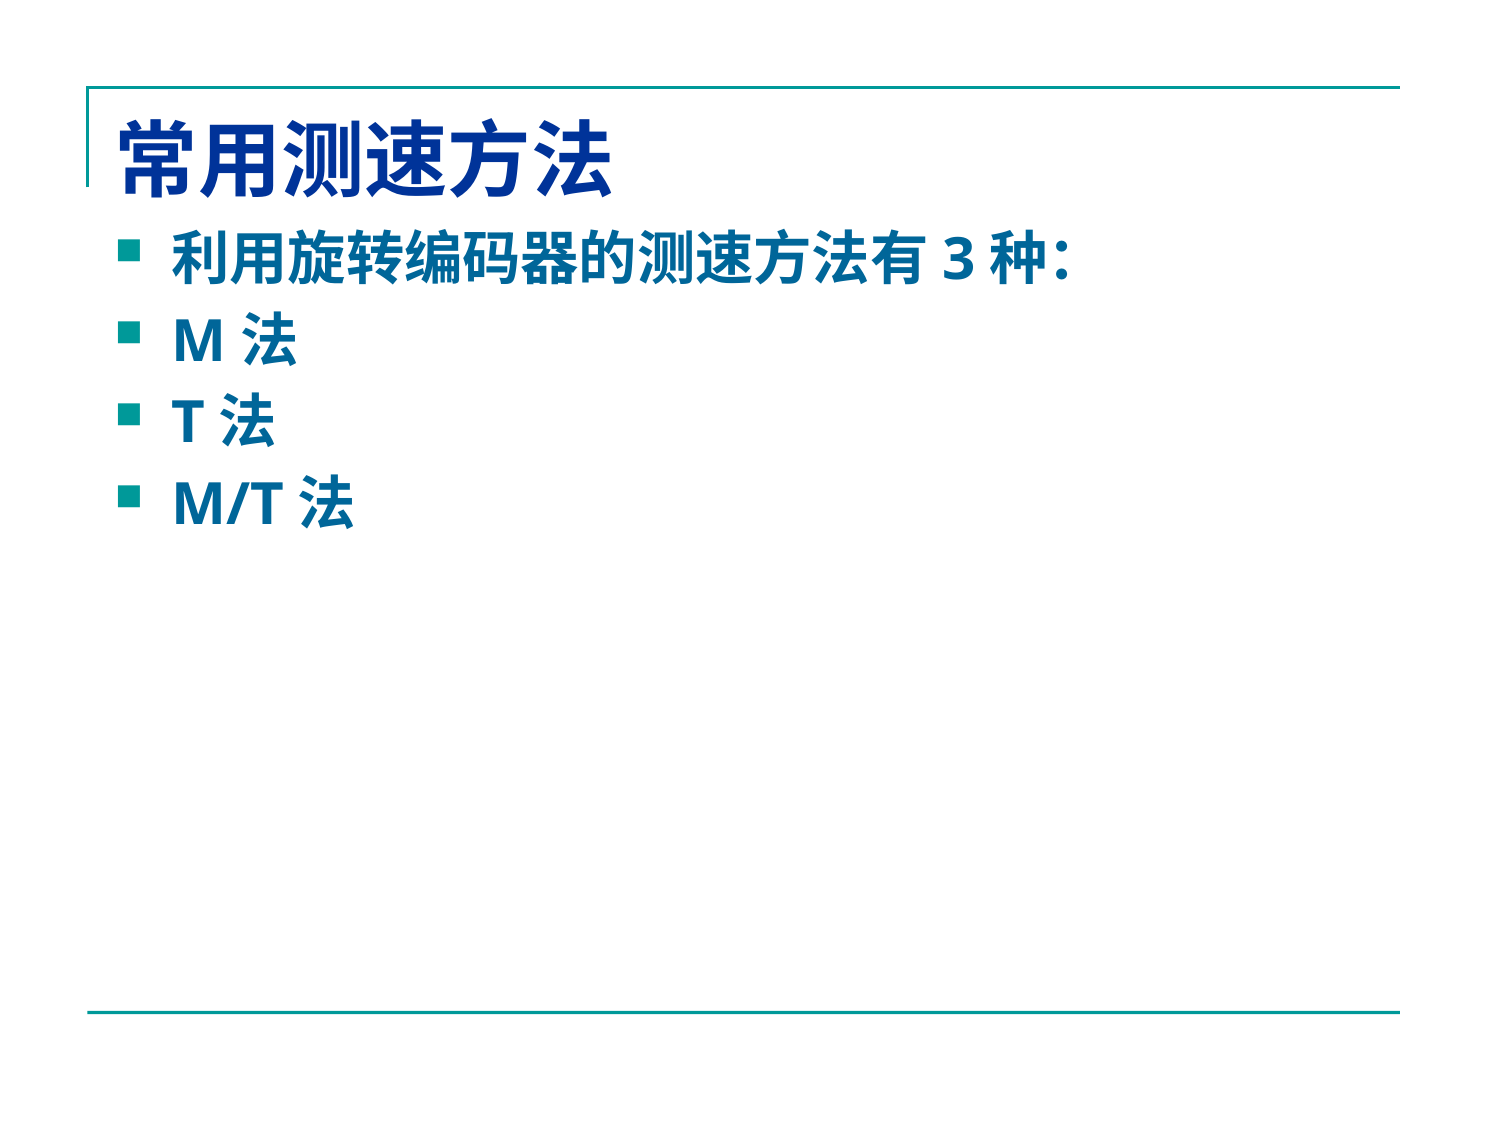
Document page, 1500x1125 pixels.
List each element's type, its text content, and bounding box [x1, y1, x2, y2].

title 常用测速方法 [99, 99, 1365, 201]
list 利用旋转编码器的测速方法有3种： M法 T法 M/T法 [99, 213, 1388, 1006]
